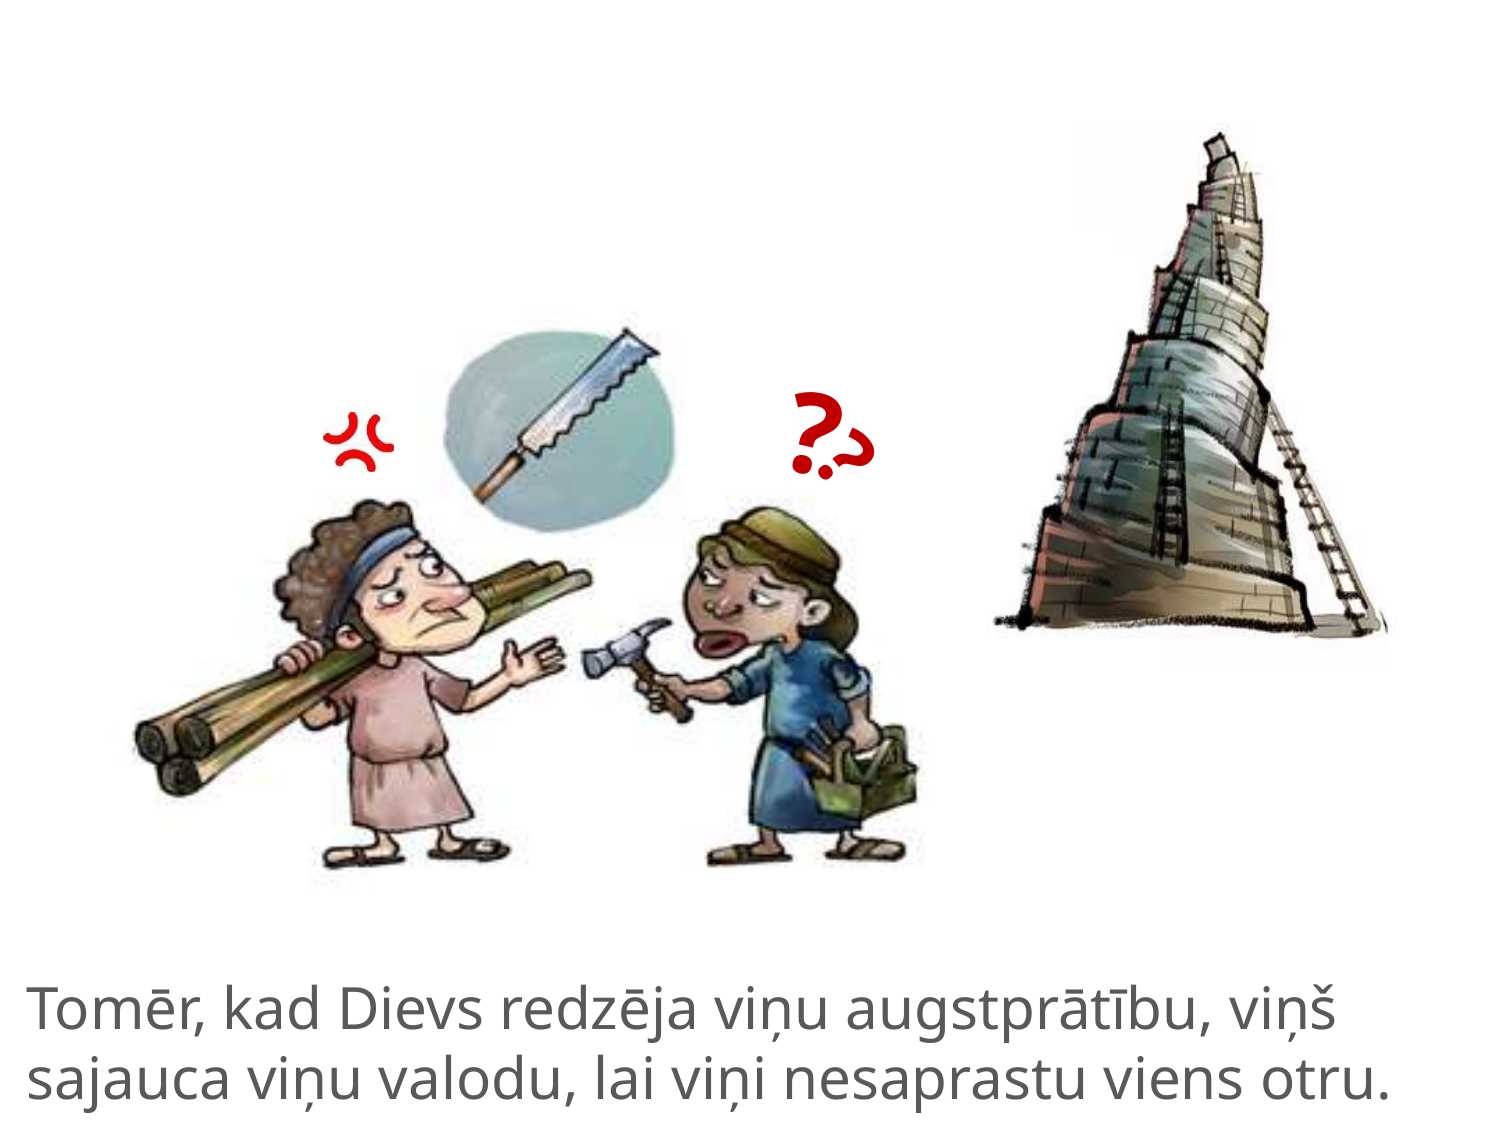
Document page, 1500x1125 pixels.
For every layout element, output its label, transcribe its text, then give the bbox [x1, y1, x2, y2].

picture [985, 66, 1424, 670]
text_box Tomēr, kad Dievs redzēja viņu augstprātību, viņš sajauca viņu valodu, lai viņi nesaprastu viens otru. [11, 964, 1498, 1119]
picture [29, 77, 963, 953]
